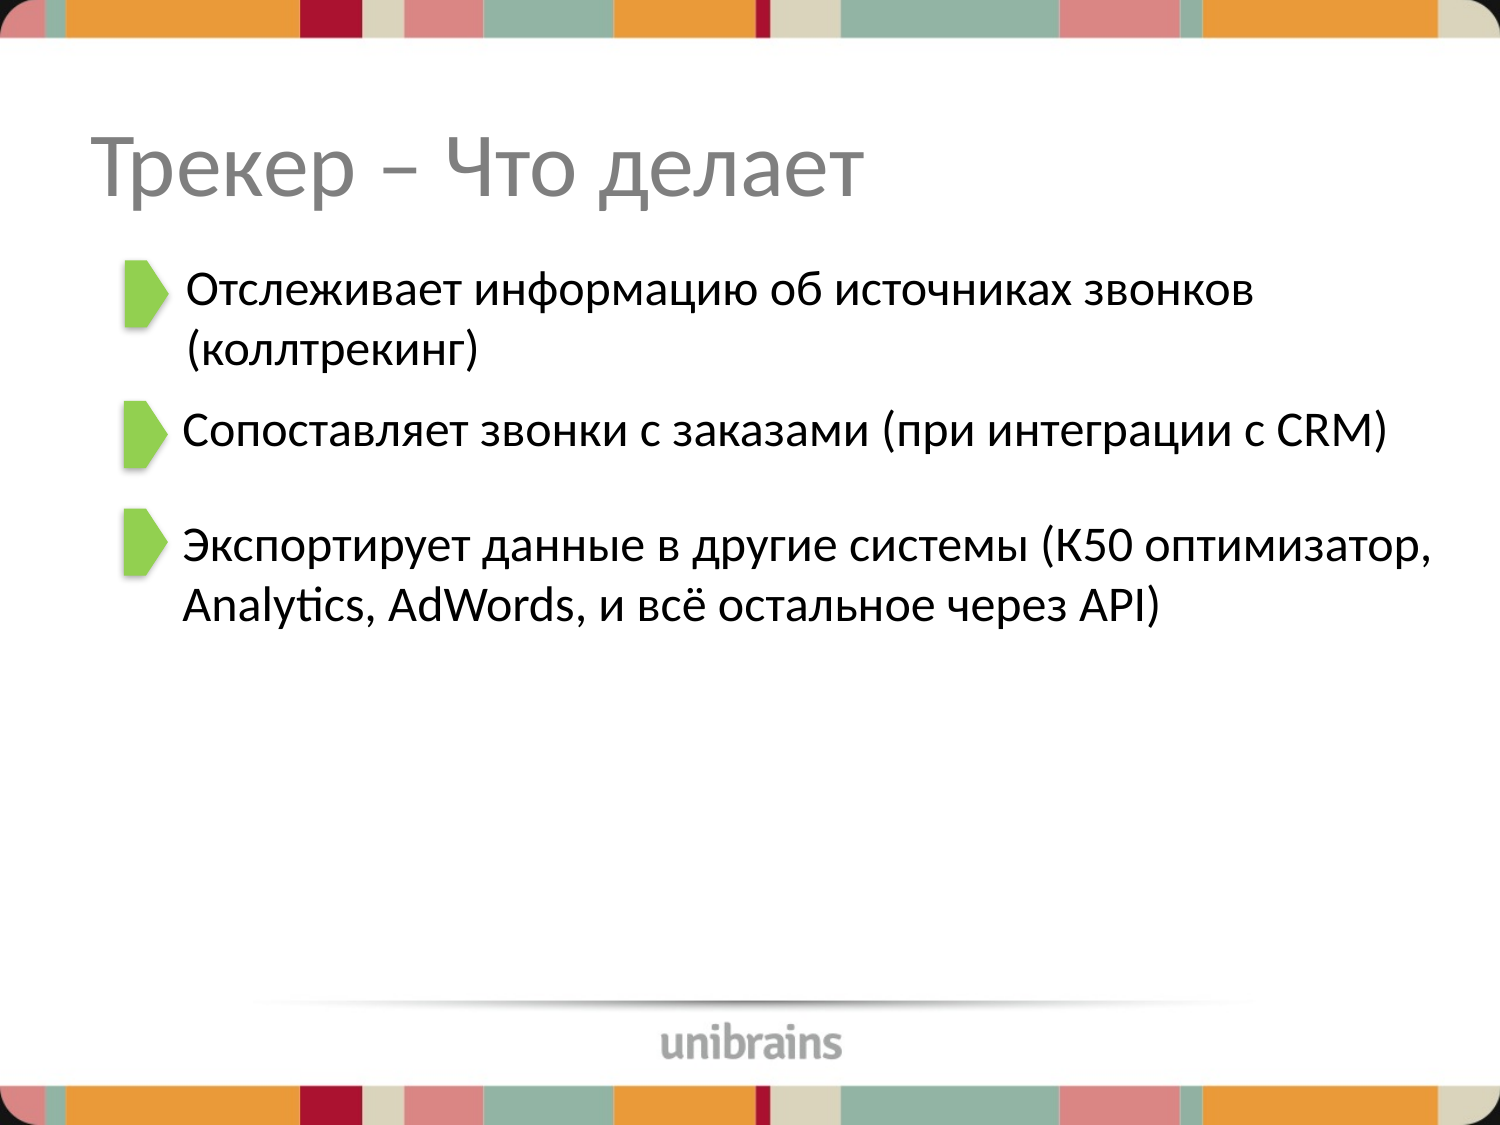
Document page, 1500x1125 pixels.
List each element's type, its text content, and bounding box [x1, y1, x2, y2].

text_box [124, 259, 170, 329]
picture [0, 0, 1500, 1125]
text_box Отслеживает информацию об источниках звонков (коллтрекинг) [171, 248, 1480, 383]
text_box [123, 507, 169, 577]
text_box [123, 400, 169, 469]
text_box Экспортирует данные в другие системы (К50 оптимизатор, Analytics, AdWords, и всё остальное через API) [167, 503, 1477, 639]
title Трекер – Что делает [75, 45, 1425, 295]
text_box Сопоставляет звонки с заказами (при интеграции с CRM) [167, 389, 1477, 464]
